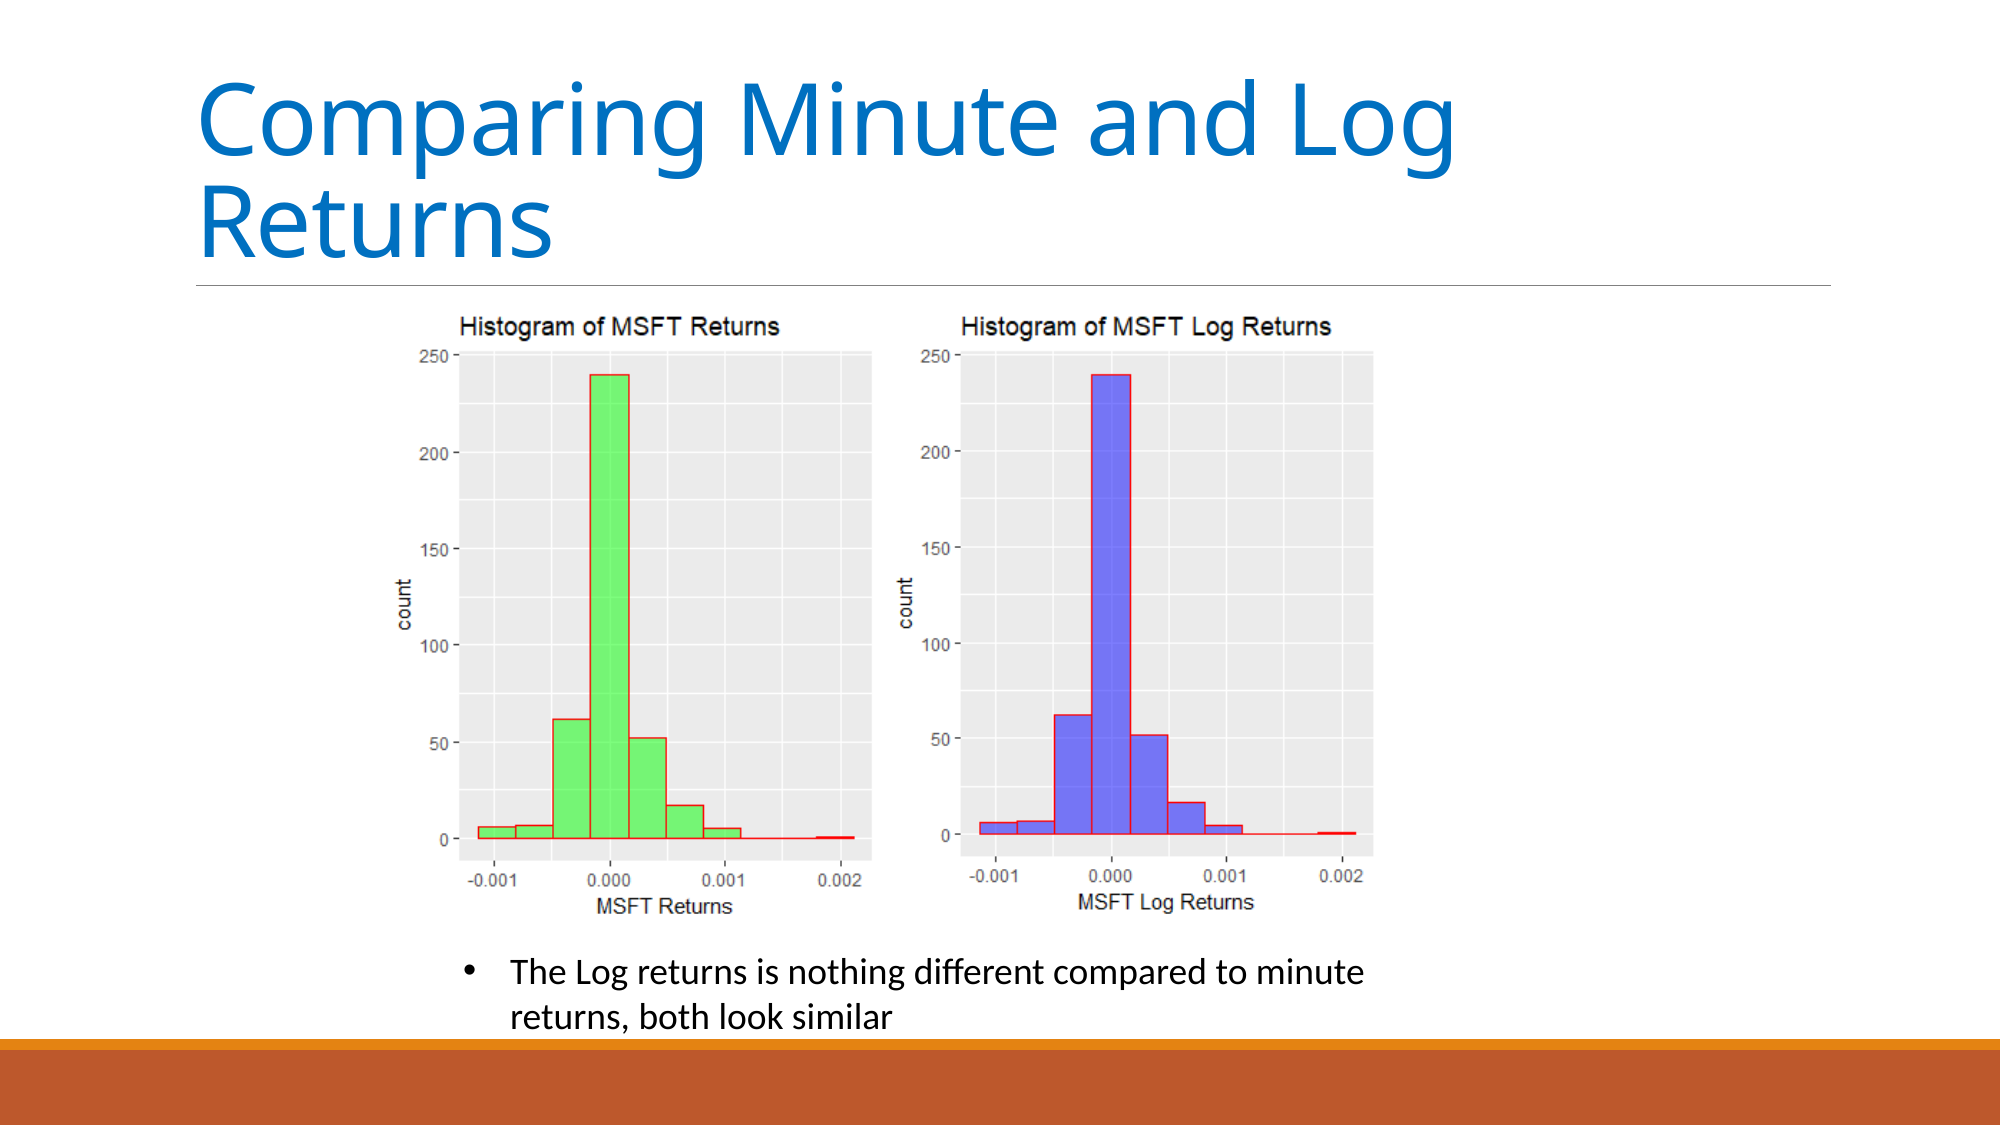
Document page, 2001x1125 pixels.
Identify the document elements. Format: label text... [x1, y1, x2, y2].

picture [382, 304, 1386, 924]
text_box The Log returns is nothing different compared to minute returns, both look similar [448, 939, 1449, 1045]
title Comparing Minute and Log Returns [180, 47, 1830, 285]
